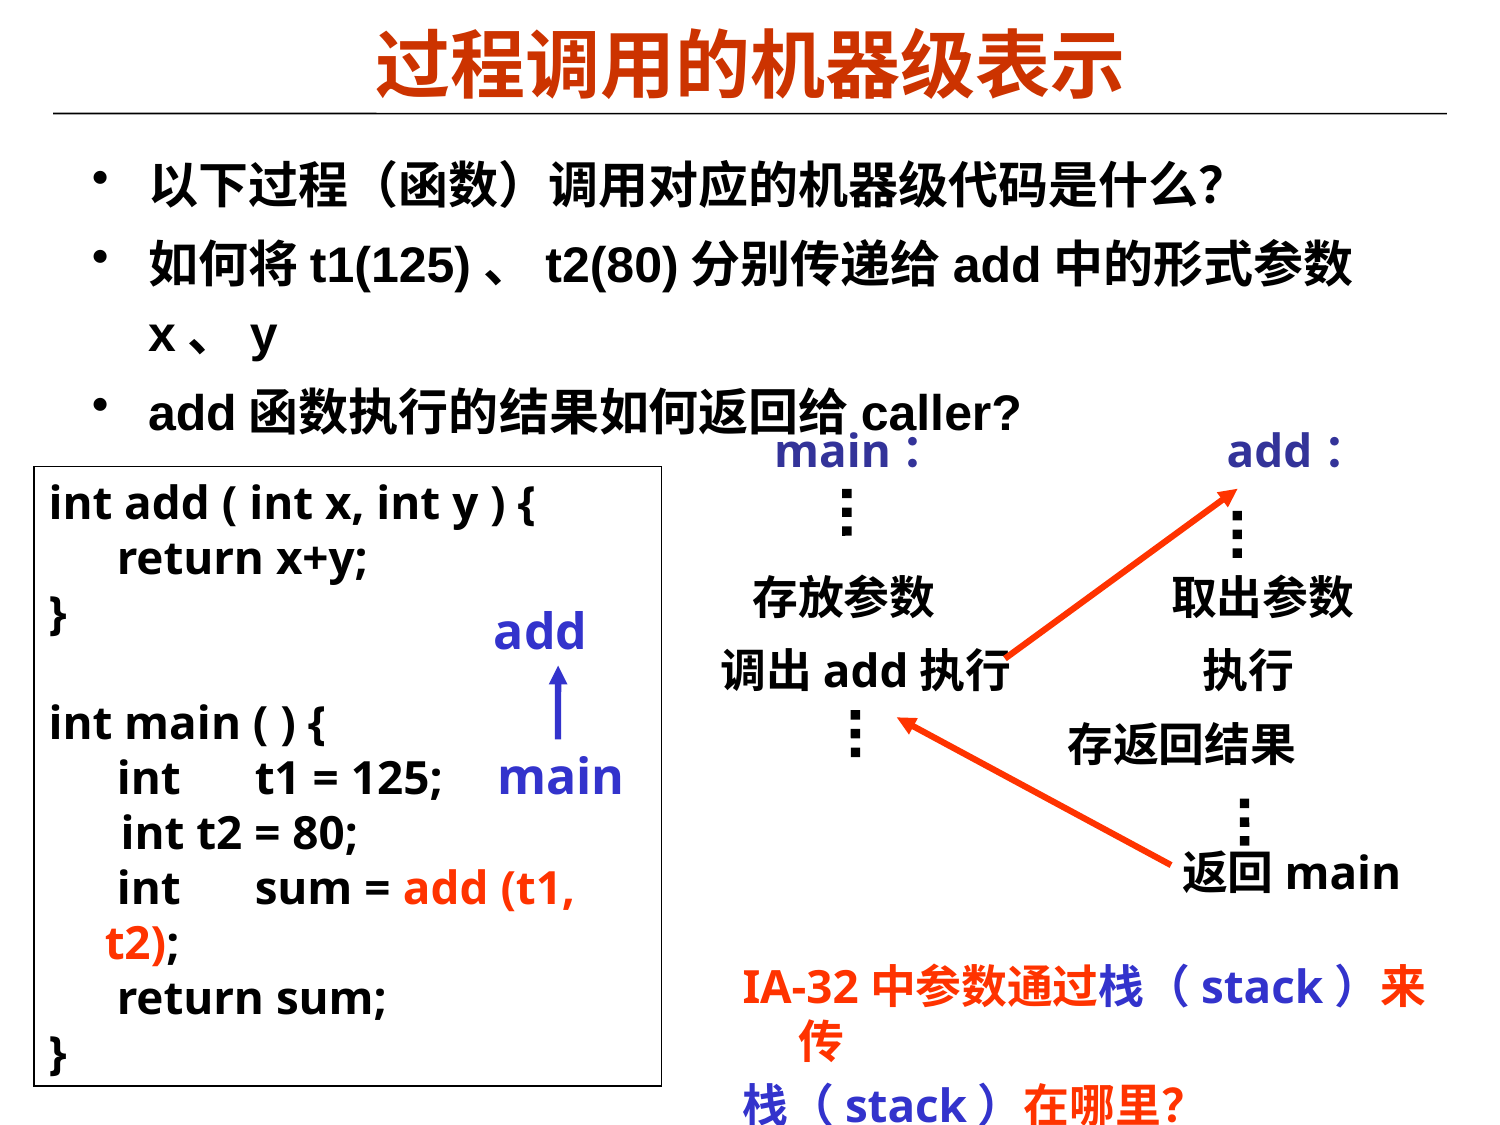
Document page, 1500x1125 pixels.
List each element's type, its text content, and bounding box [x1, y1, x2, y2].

text_box IA-32中参数通过栈（stack）来传 栈（stack）在哪里？ [727, 949, 1467, 1125]
list 以下过程（函数）调用对应的机器级代码是什么？ 如何将t1(125)、t2(80)分别传递给add中的形式参数x、y add函数执行的结果如何返回给caller? [76, 137, 1427, 400]
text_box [469, 591, 648, 818]
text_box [705, 414, 1437, 995]
text_box int add ( int x, int y ) { return x+y; } int main ( ) { int t1 = 125; int t2 = 80; int sum = add (t1, t2); return sum; } [33, 466, 662, 1086]
title 过程调用的机器级表示 [75, 16, 1425, 109]
